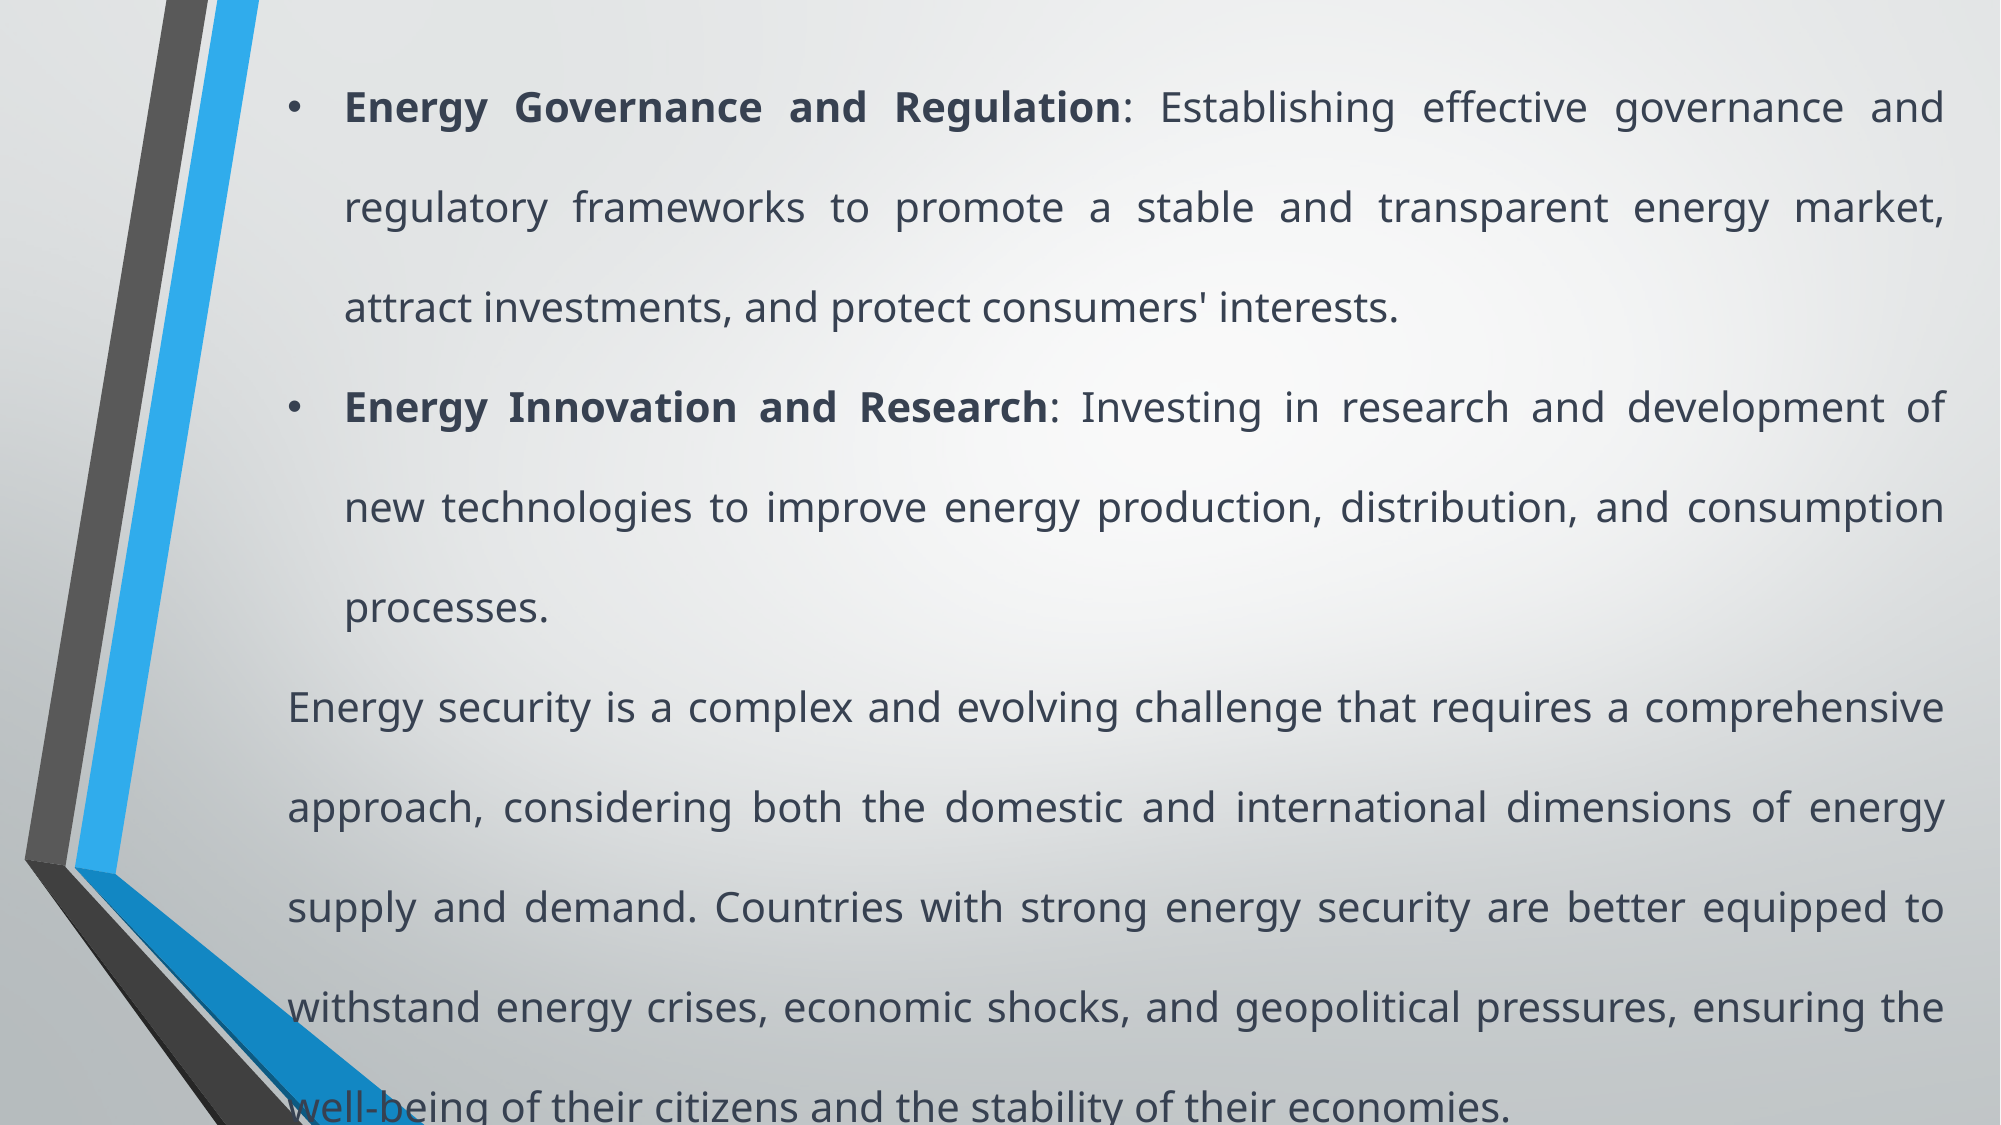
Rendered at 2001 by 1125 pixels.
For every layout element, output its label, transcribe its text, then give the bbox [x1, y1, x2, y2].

text_box Energy Governance and Regulation: Establishing effective governance and regulatory frameworks to promote a stable and transparent energy market, attract investments, and protect consumers' interests. Energy Innovation and Research: Investing in research and development of new technologies to improve energy production, distribution, and consumption processes. Energy security is a complex and evolving challenge that requires a comprehensive approach, considering both the domestic and international dimensions of energy supply and demand. Countries with strong energy security are better equipped to withstand energy crises, economic shocks, and geopolitical pressures, ensuring the well-being of their citizens and the stability of their economies. [272, 23, 1961, 1125]
